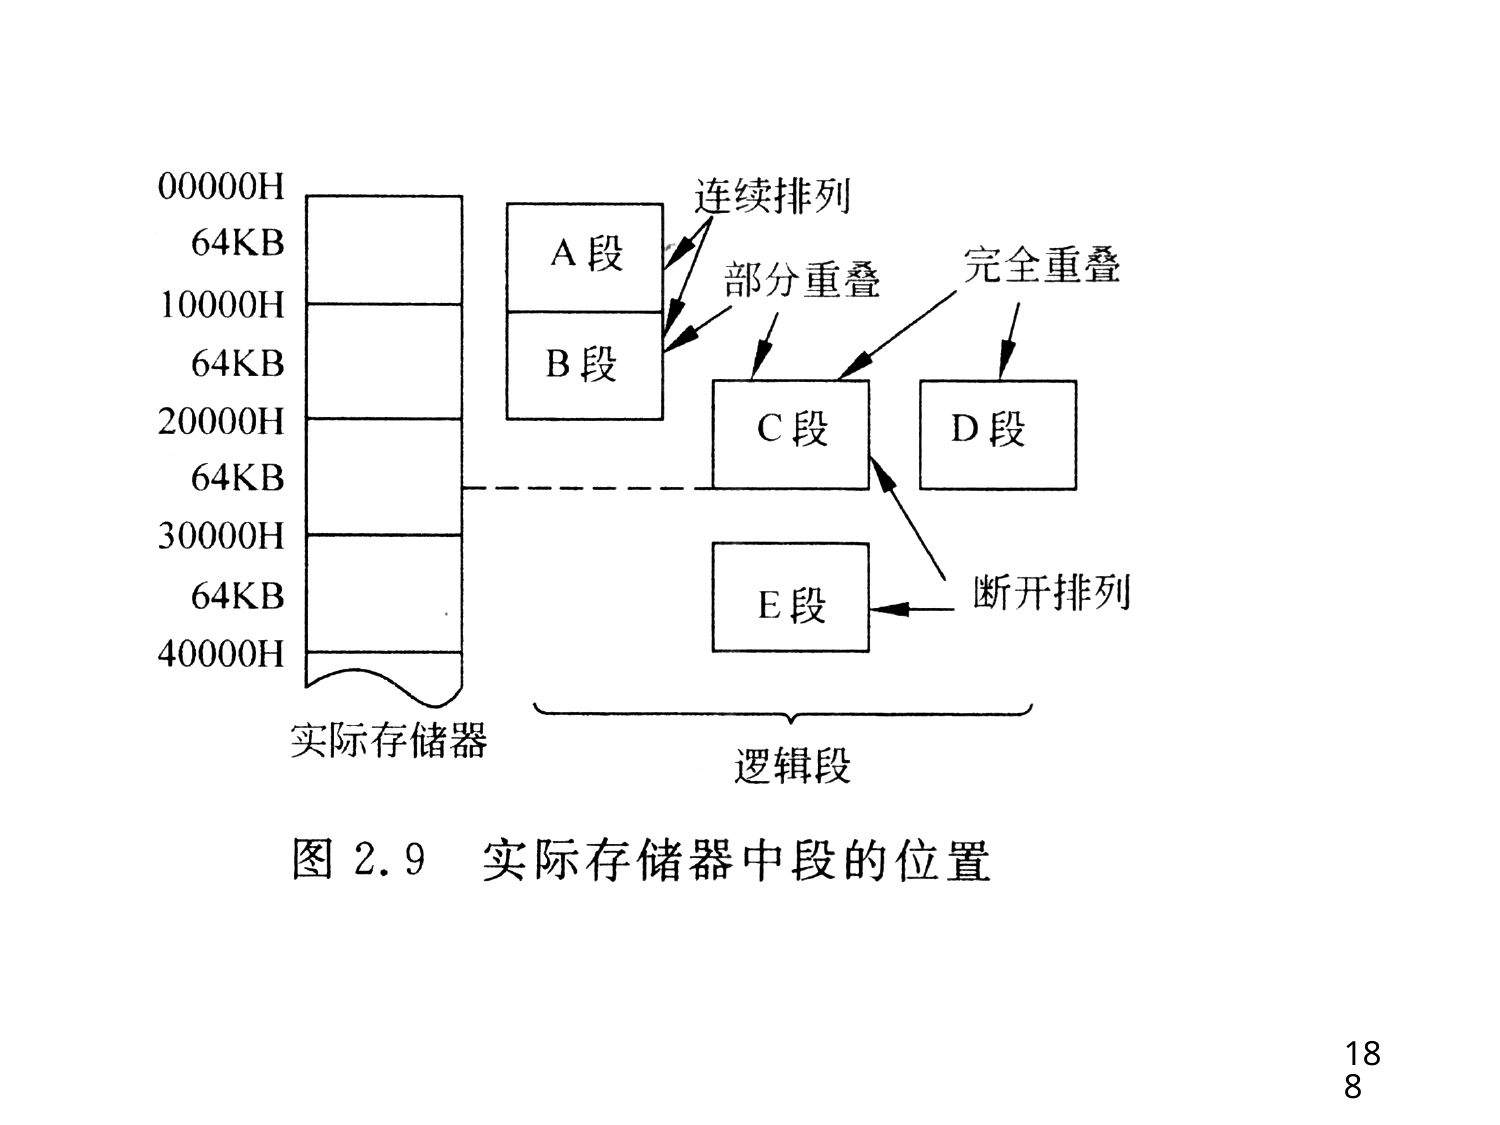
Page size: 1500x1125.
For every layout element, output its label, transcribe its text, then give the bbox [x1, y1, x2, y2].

picture [147, 148, 1141, 895]
slide_number 188 [1328, 1024, 1407, 1103]
